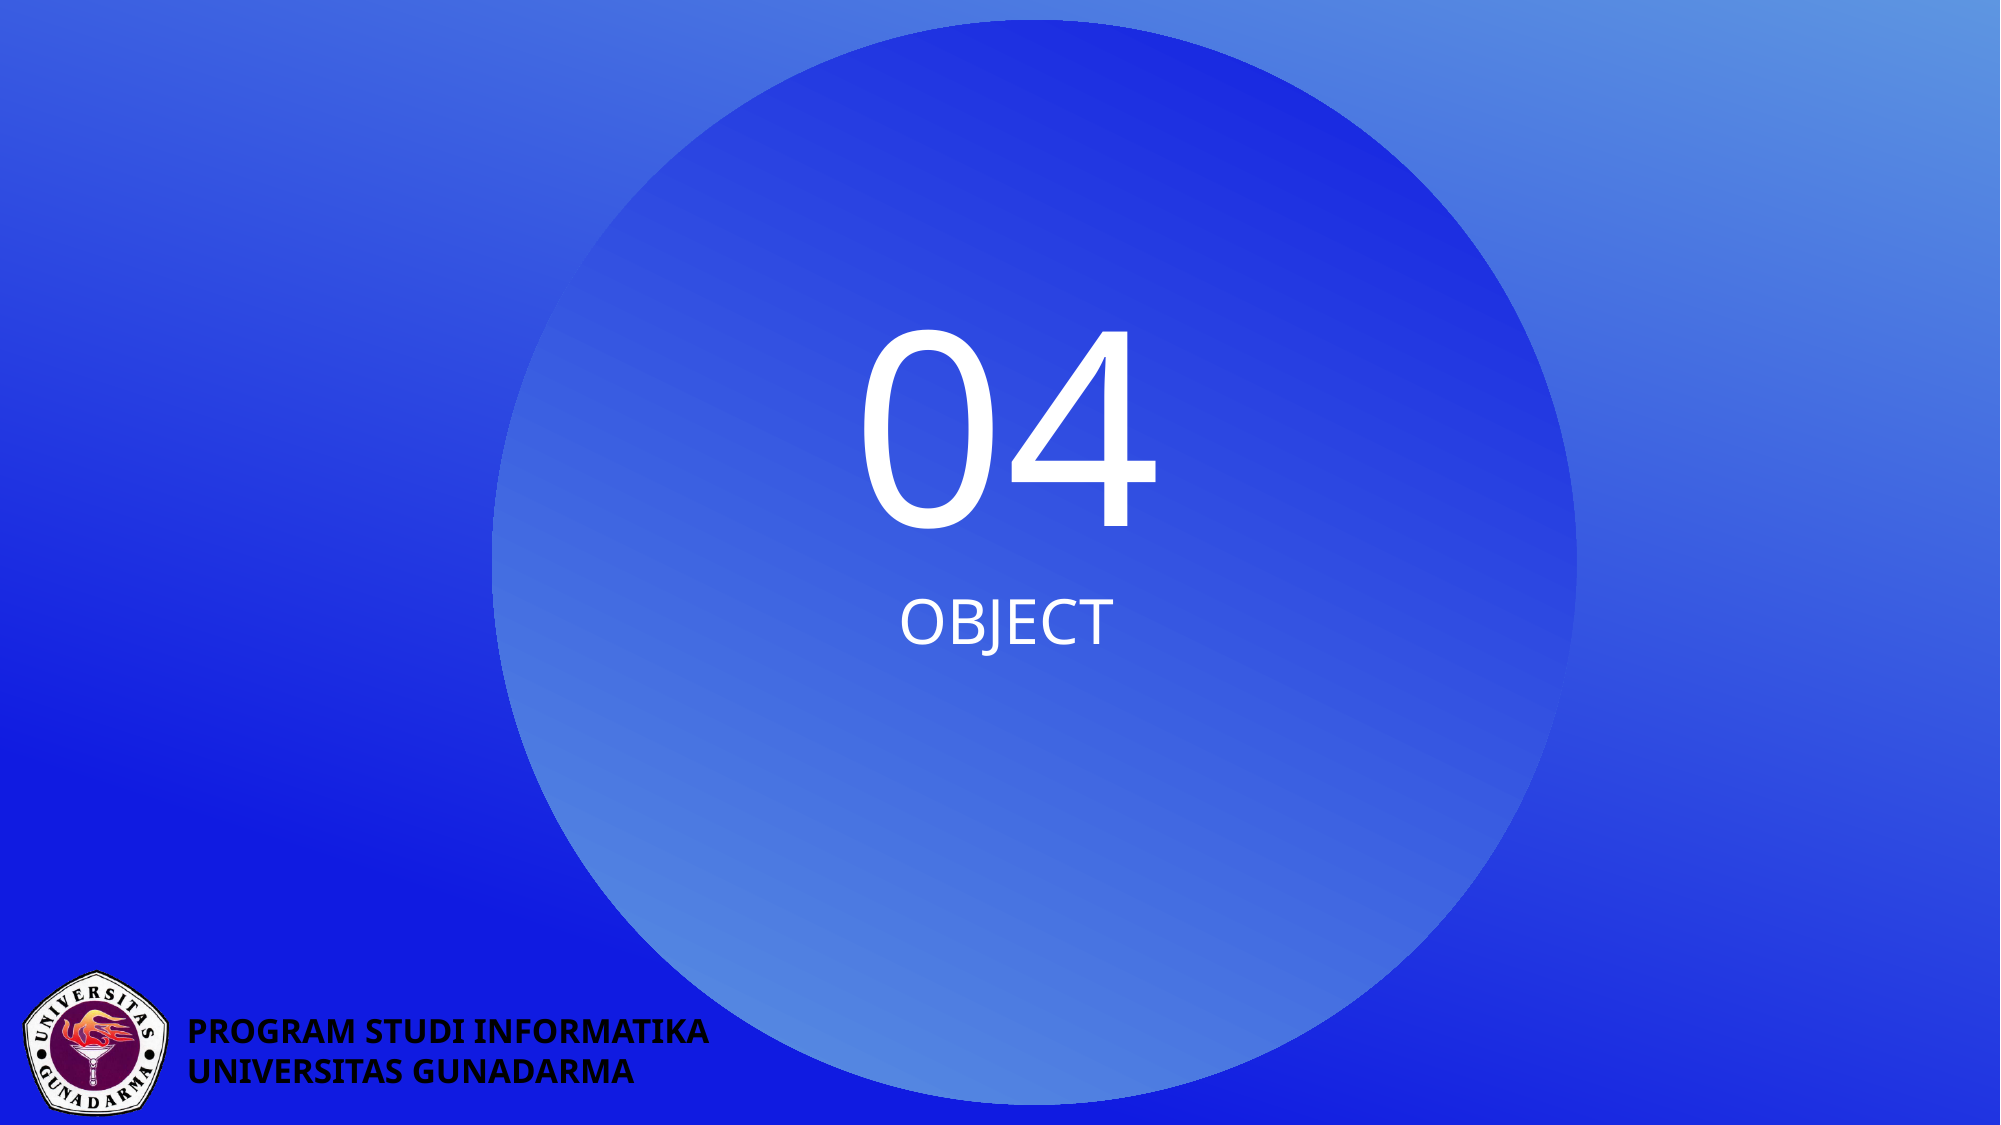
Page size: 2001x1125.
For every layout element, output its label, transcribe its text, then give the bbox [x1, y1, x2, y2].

picture [13, 963, 173, 1121]
text_box OBJECT [553, 583, 1459, 666]
text_box 04 [797, 310, 1216, 586]
text_box [491, 19, 1578, 1106]
